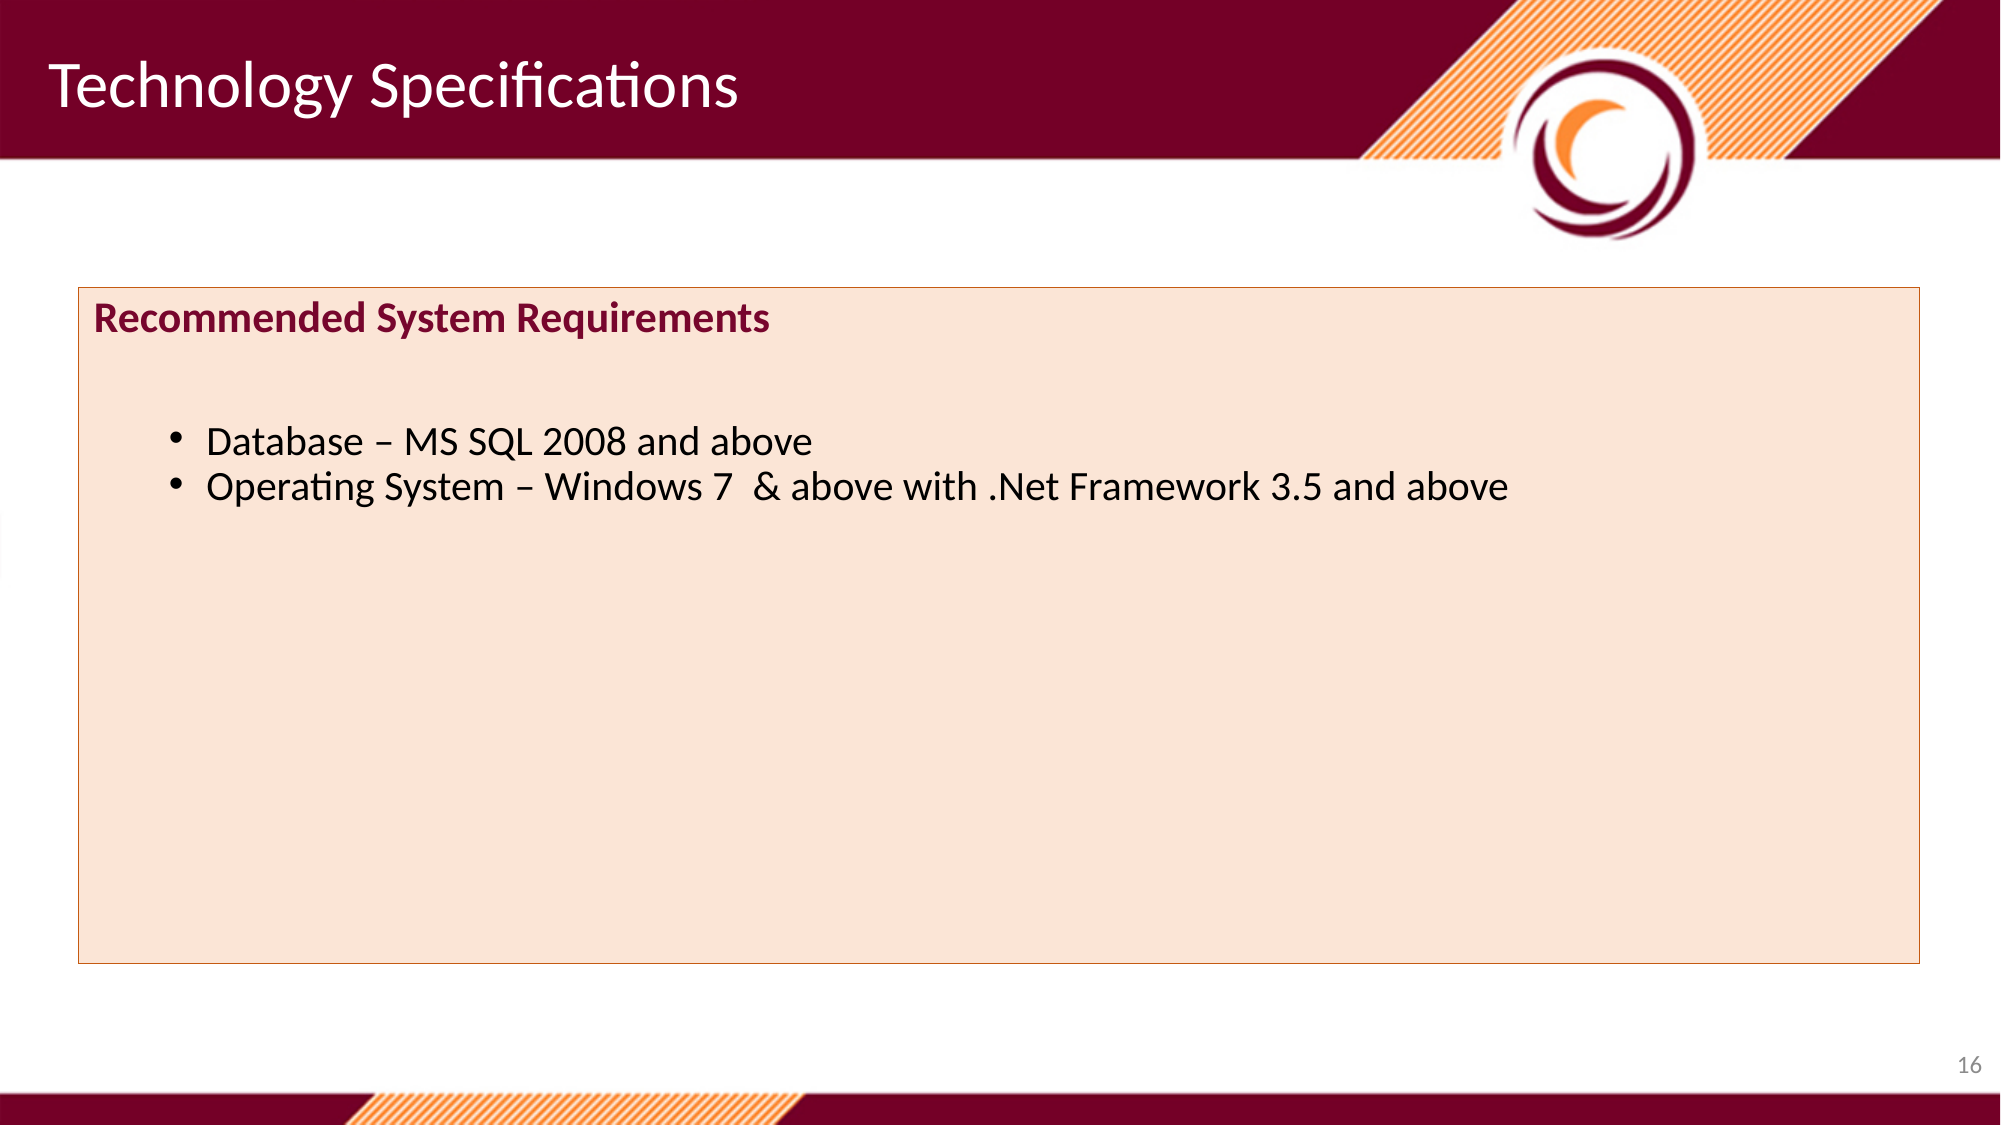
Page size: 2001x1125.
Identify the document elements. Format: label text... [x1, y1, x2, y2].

slide_number 16 [1547, 1033, 1998, 1094]
list Recommended System Requirements Database – MS SQL 2008 and above Operating System – Windows 7 & above with .Net Framework 3.5 and above [78, 287, 1920, 964]
picture [0, 0, 2001, 1125]
text_box Technology Specifications [34, 42, 1272, 125]
